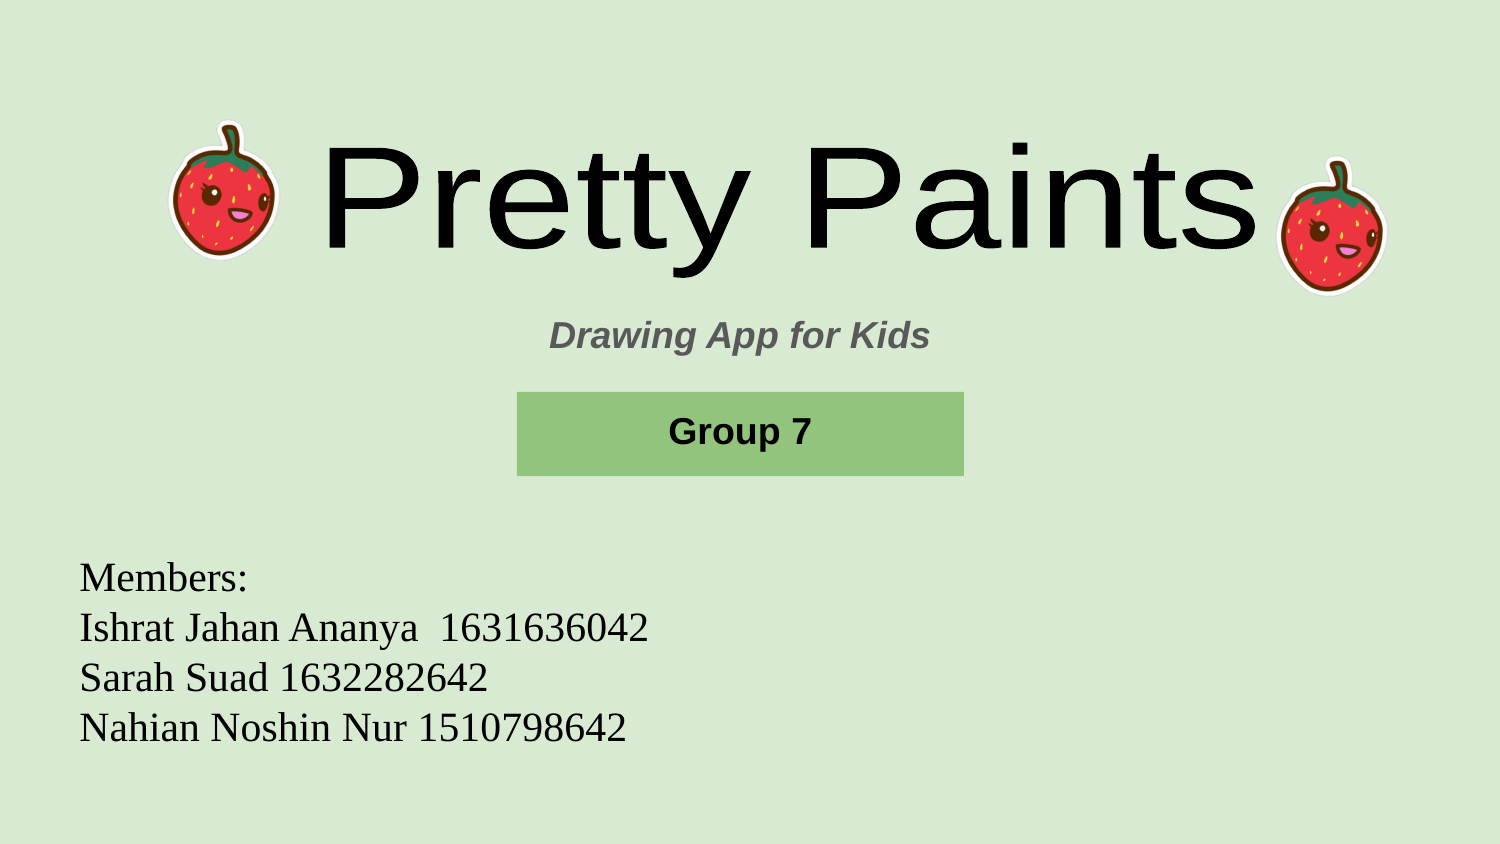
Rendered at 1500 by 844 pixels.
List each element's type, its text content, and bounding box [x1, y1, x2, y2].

picture [1256, 143, 1413, 313]
picture [148, 107, 305, 277]
text_box Members: Ishrat Jahan Ananya 1631636042 Sarah Suad 1632282642 Nahian Noshin Nur 1510798642 [64, 534, 691, 697]
subtitle Drawing App for Kids [256, 295, 1224, 398]
text_box Group 7 [516, 391, 964, 477]
